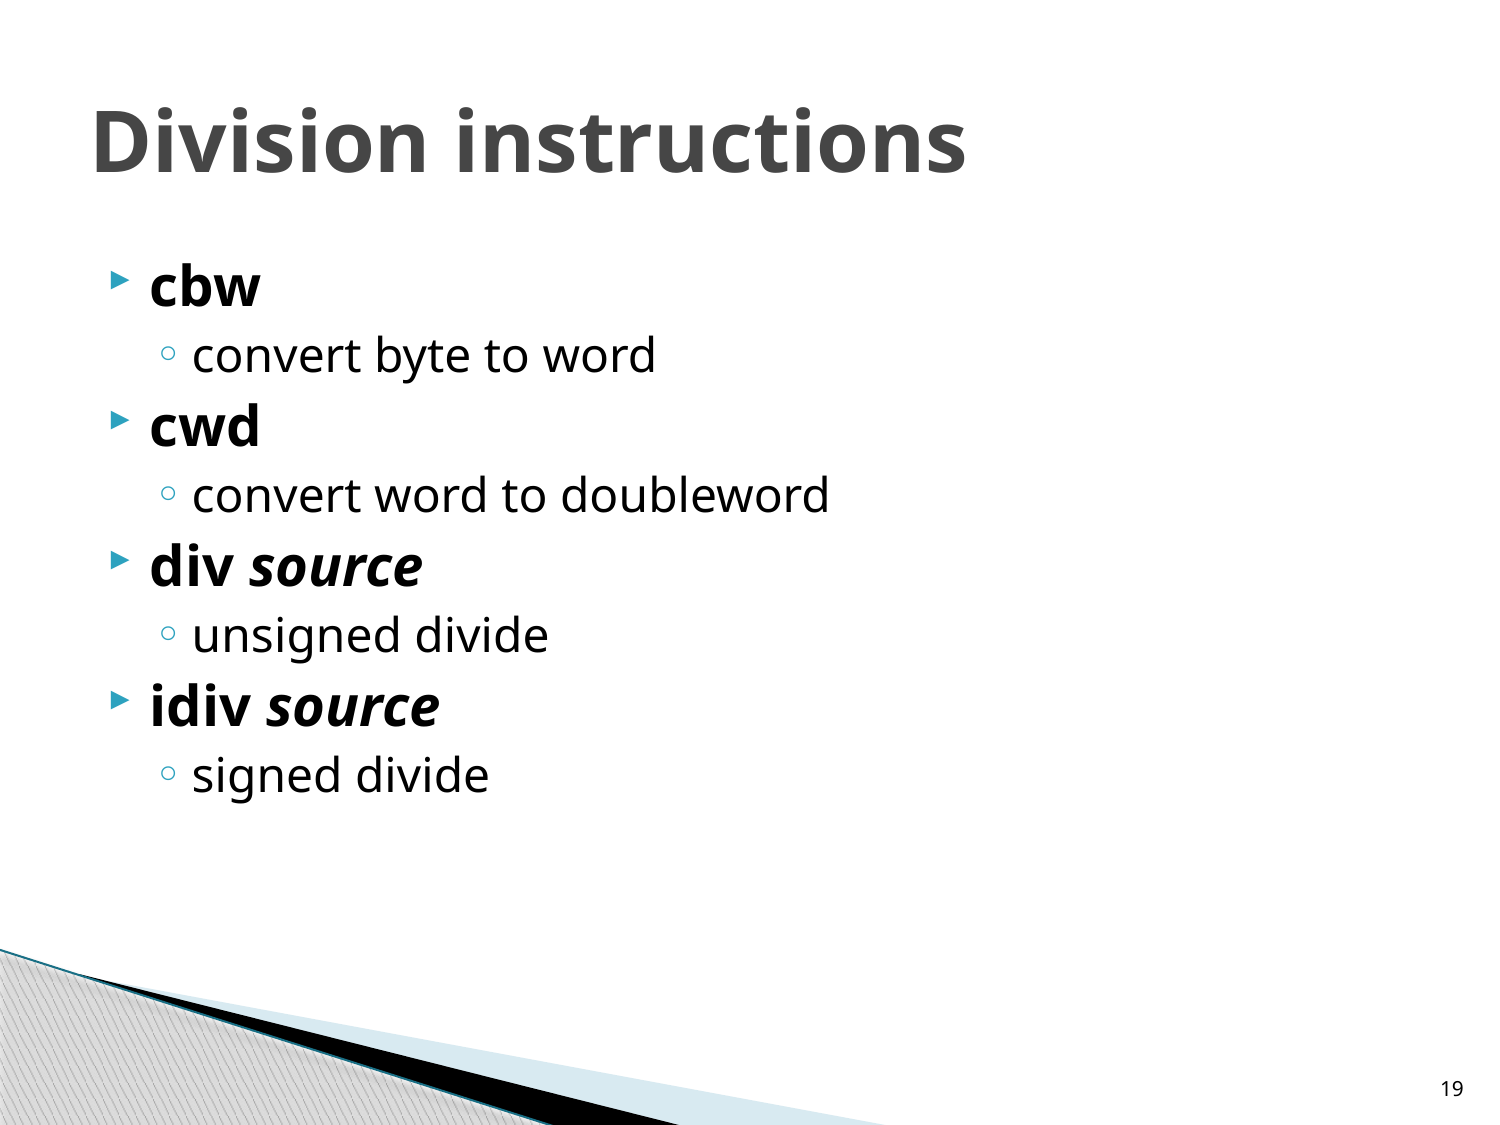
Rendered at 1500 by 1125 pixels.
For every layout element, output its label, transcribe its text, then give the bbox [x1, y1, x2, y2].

list cbw convert byte to word cwd convert word to doubleword div source unsigned divide idiv source signed divide [75, 243, 1425, 986]
slide_number 19 [1418, 1051, 1479, 1112]
title Division instructions [75, 45, 1425, 233]
